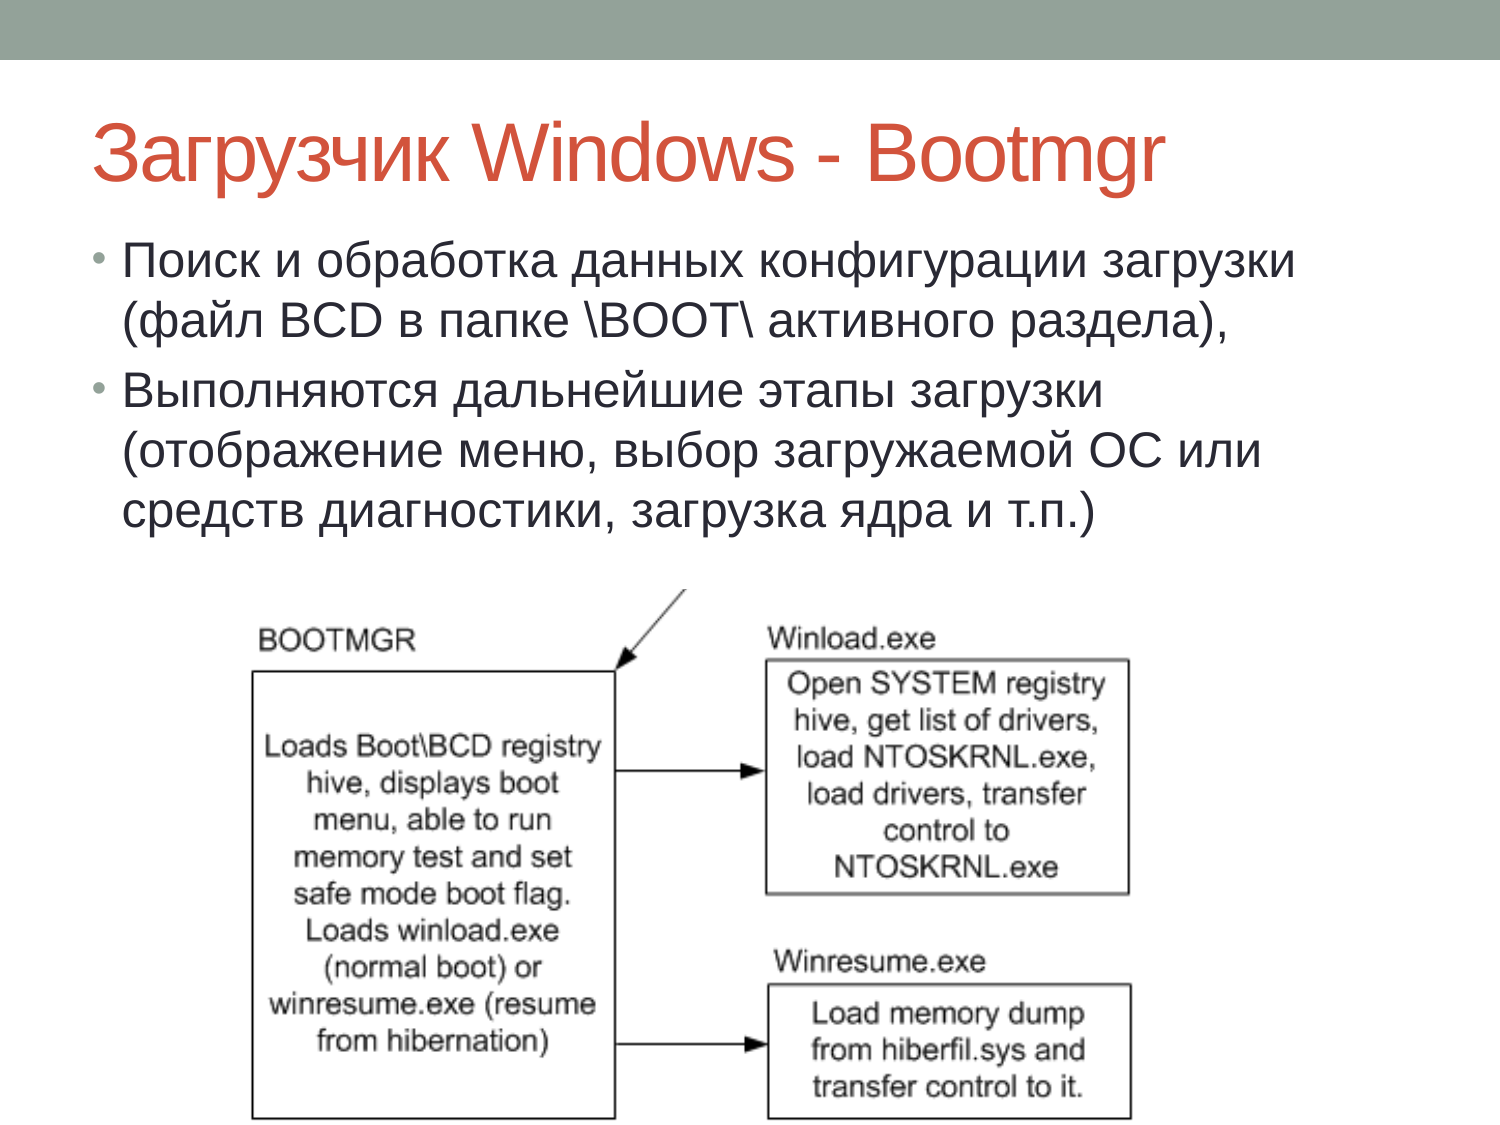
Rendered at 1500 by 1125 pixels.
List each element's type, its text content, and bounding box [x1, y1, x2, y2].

picture [194, 589, 1260, 1125]
title Загрузчик Windows - Bootmgr [76, 66, 1427, 219]
list Поиск и обработка данных конфигурации загрузки (файл BCD в папке \BOOT\ активного раздела), Выполняются дальнейшие этапы загрузки (отображение меню, выбор загружаемой ОС или средств диагностики, загрузка ядра и т.п.) [76, 219, 1427, 1020]
